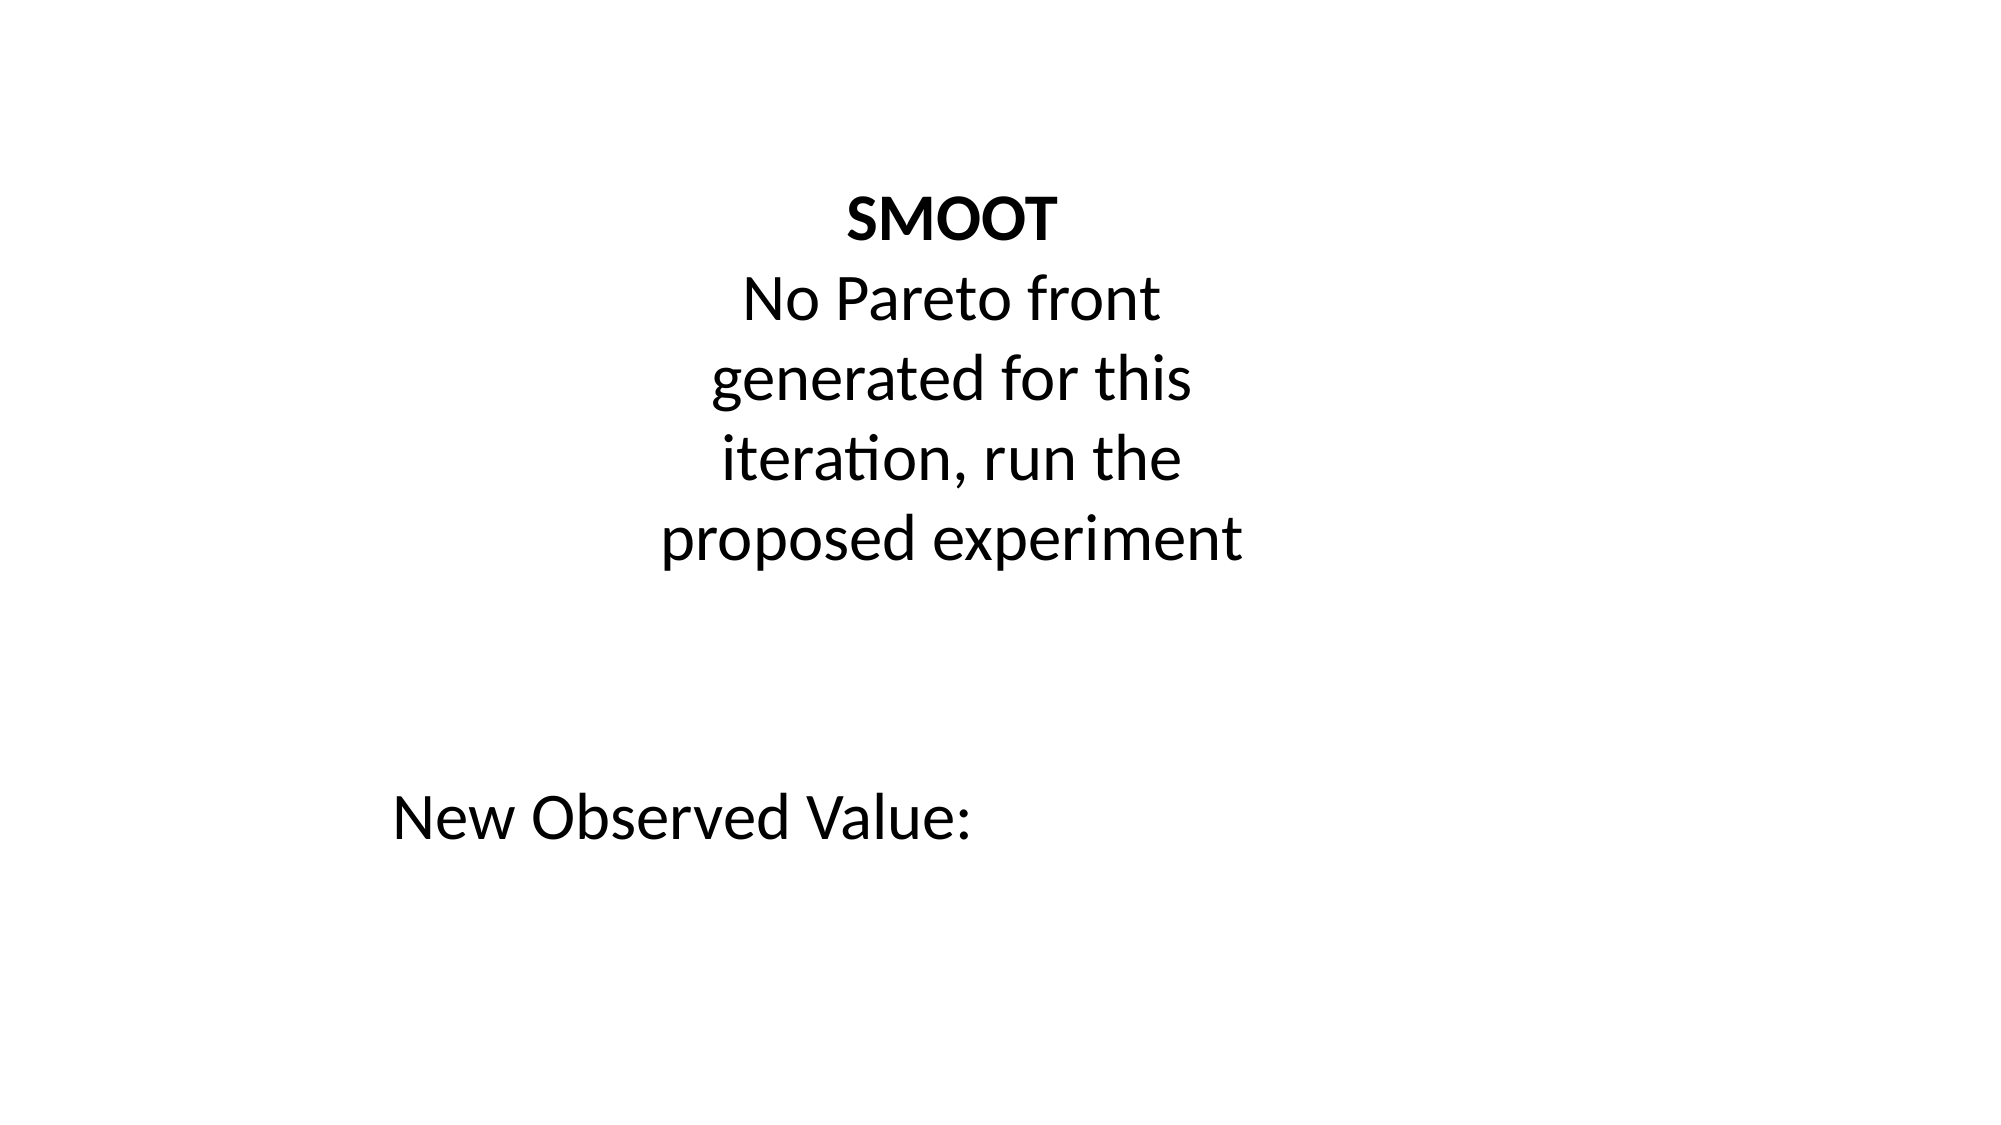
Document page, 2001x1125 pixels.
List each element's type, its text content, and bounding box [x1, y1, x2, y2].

text_box SMOOT No Pareto front generated for this iteration, run the proposed experiment [618, 166, 1286, 582]
text_box New Observed Value: [308, 765, 1059, 860]
